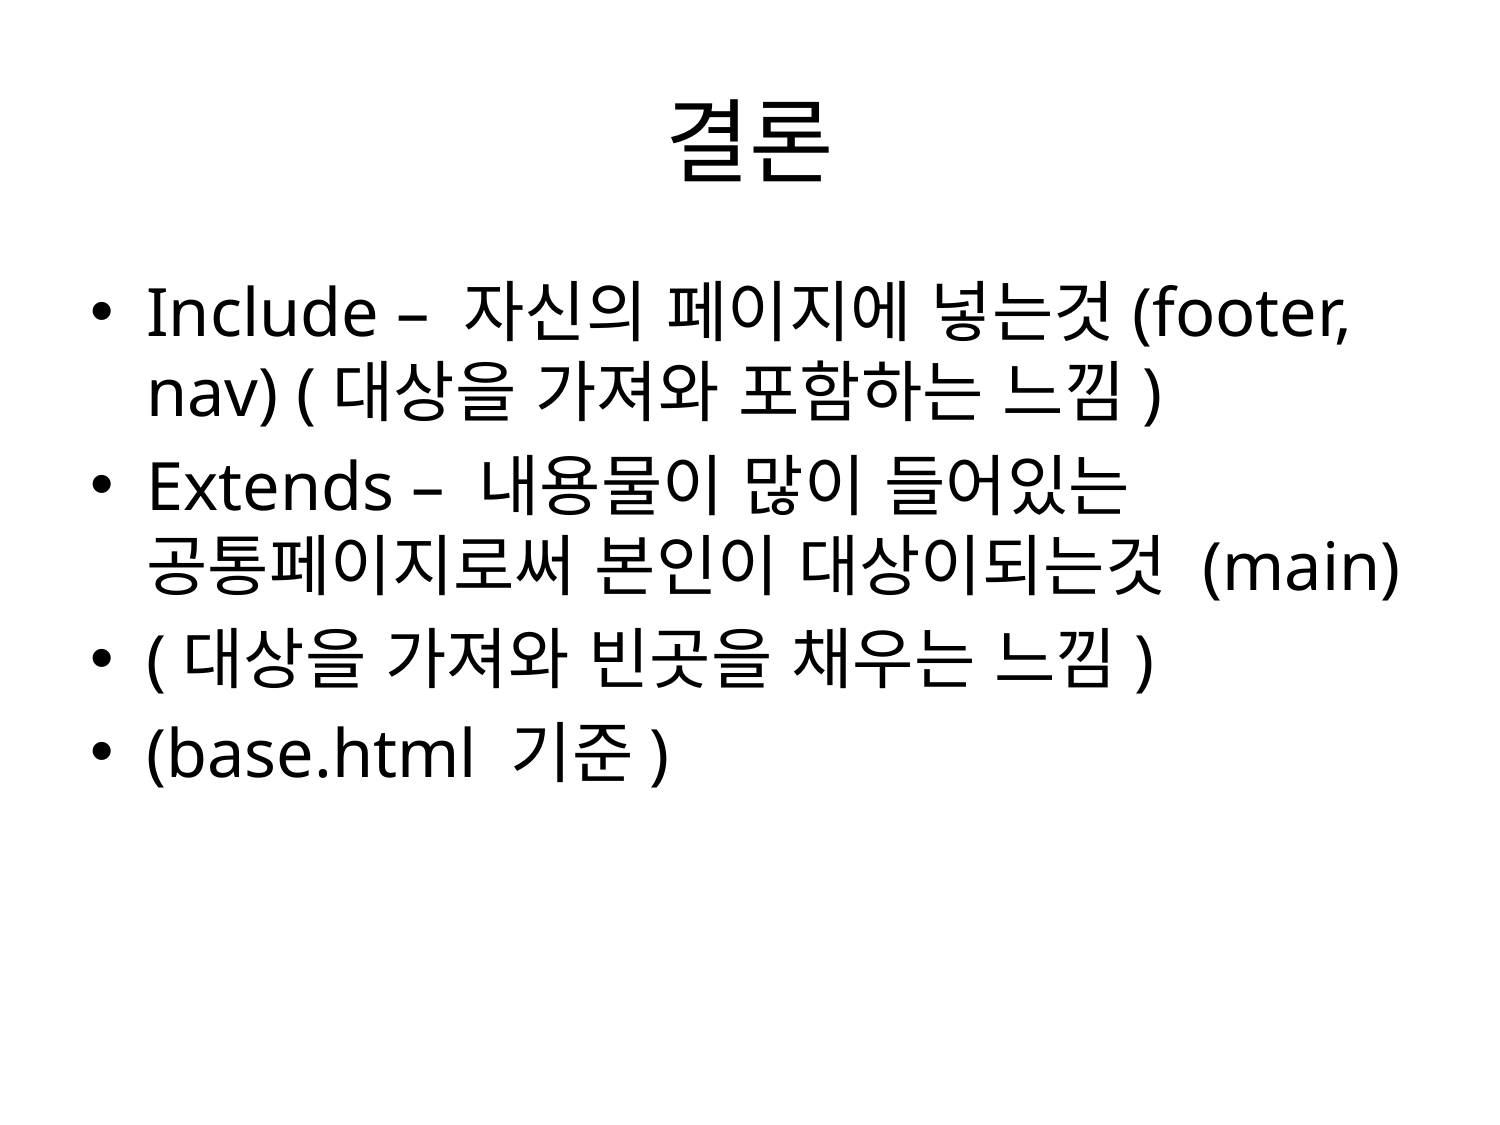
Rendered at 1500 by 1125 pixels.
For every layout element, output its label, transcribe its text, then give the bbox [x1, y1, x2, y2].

title 결론 [75, 45, 1425, 233]
list Include – 자신의 페이지에 넣는것(footer, nav) (대상을 가져와 포함하는 느낌) Extends – 내용물이 많이 들어있는 공통페이지로써 본인이 대상이되는것 (main) (대상을 가져와 빈곳을 채우는 느낌) (base.html 기준) [75, 262, 1425, 1005]
